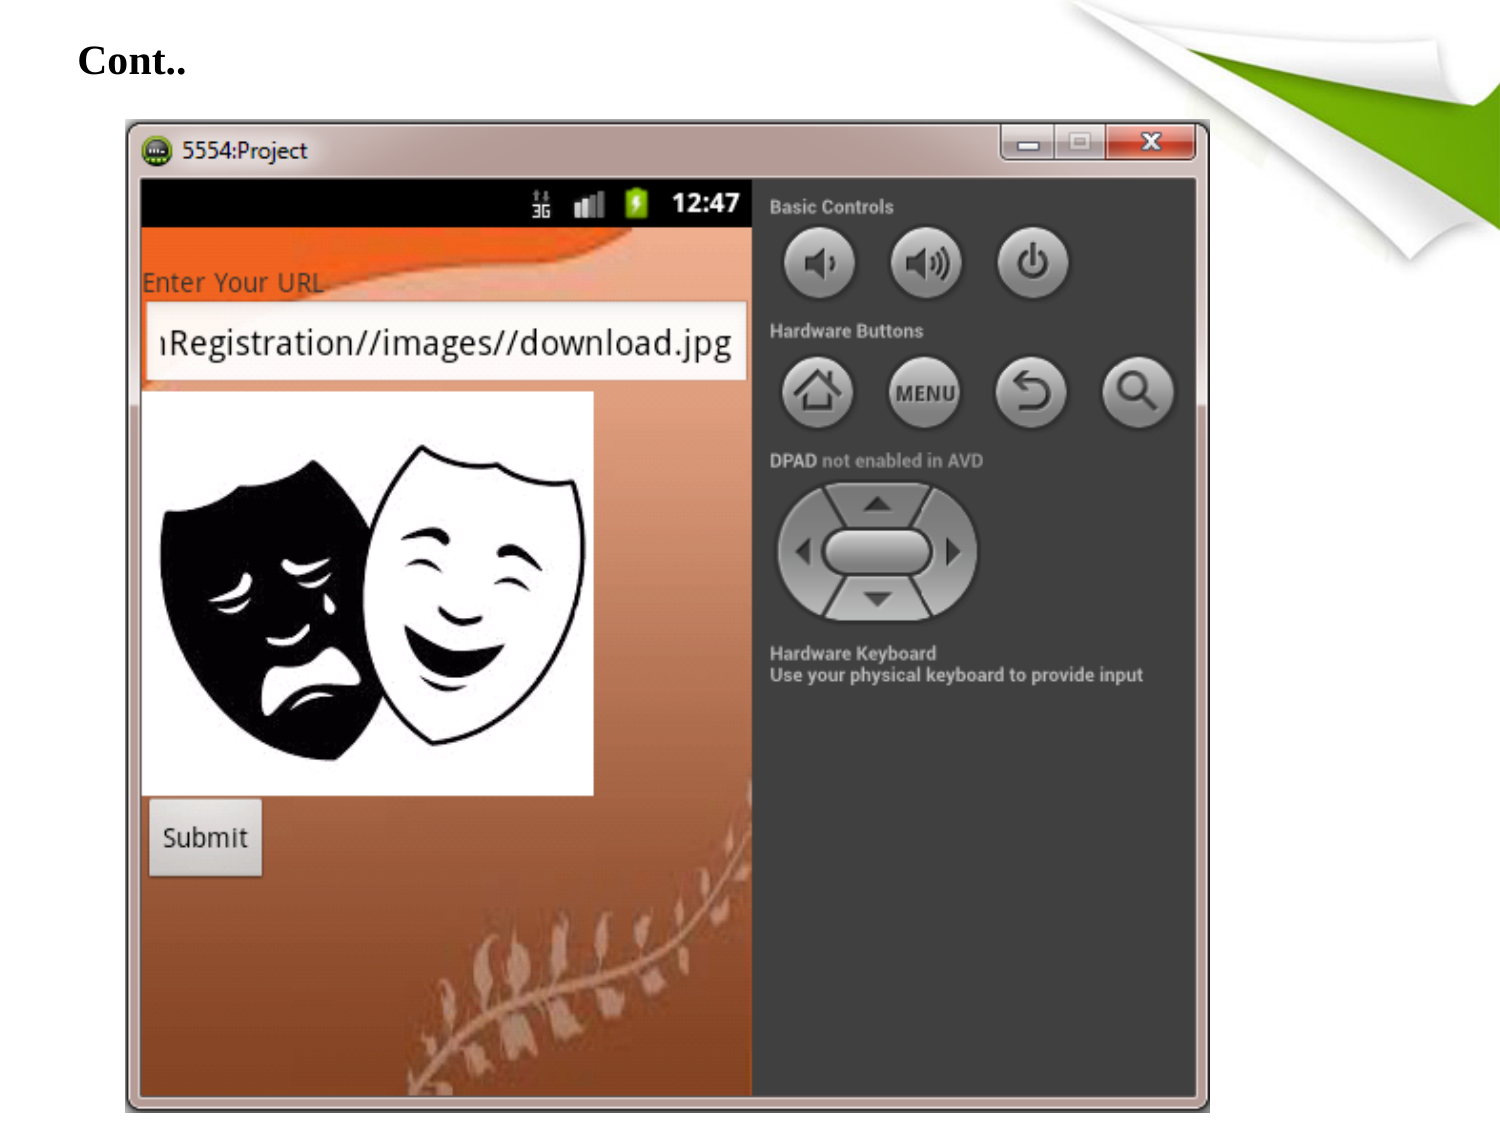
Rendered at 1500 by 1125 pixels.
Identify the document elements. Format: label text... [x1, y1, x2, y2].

text_box Cont.. [62, 25, 613, 90]
picture [0, 0, 1500, 1125]
